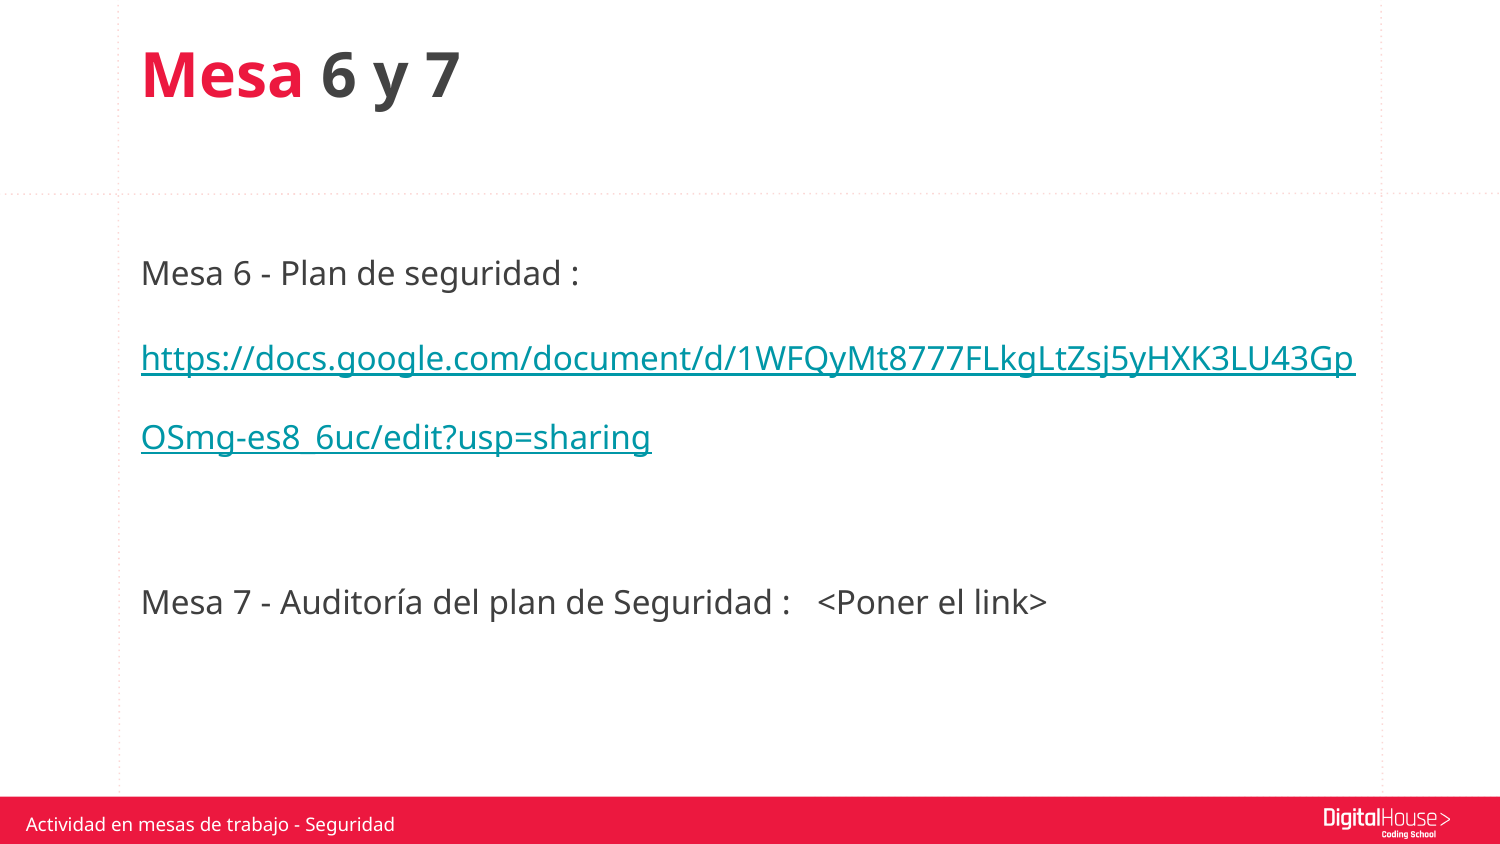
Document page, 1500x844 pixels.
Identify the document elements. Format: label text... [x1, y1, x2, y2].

picture [1324, 808, 1450, 839]
text_box Mesa 6 y 7 [125, 28, 1098, 127]
text_box Mesa 6 - Plan de seguridad : https://docs.google.com/document/d/1WFQyMt8777FLkgLtZsj5yHXK3LU43GpOSmg-es8_6uc/edit?usp=sharing Mesa 7 - Auditoría del plan de Seguridad : <Poner el link> [125, 197, 1378, 593]
